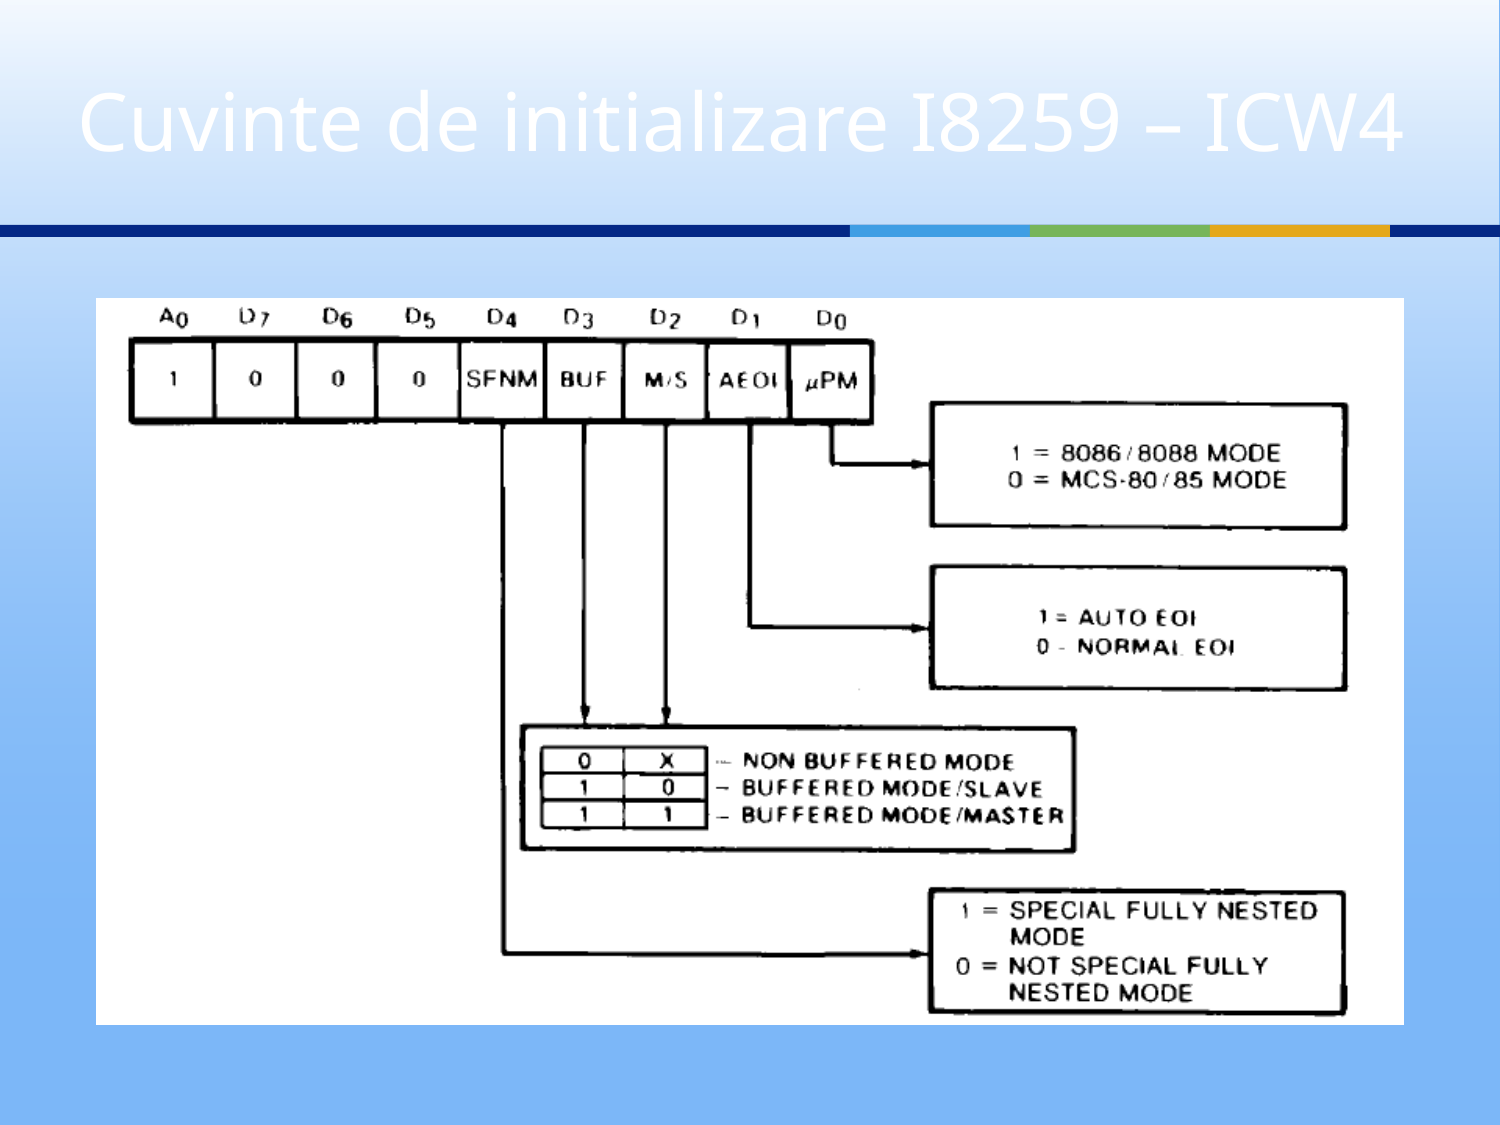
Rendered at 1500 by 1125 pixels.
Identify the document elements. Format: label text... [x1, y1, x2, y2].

picture [95, 297, 1405, 1026]
title Cuvinte de initializare I8259 – ICW4 [62, 24, 1425, 213]
